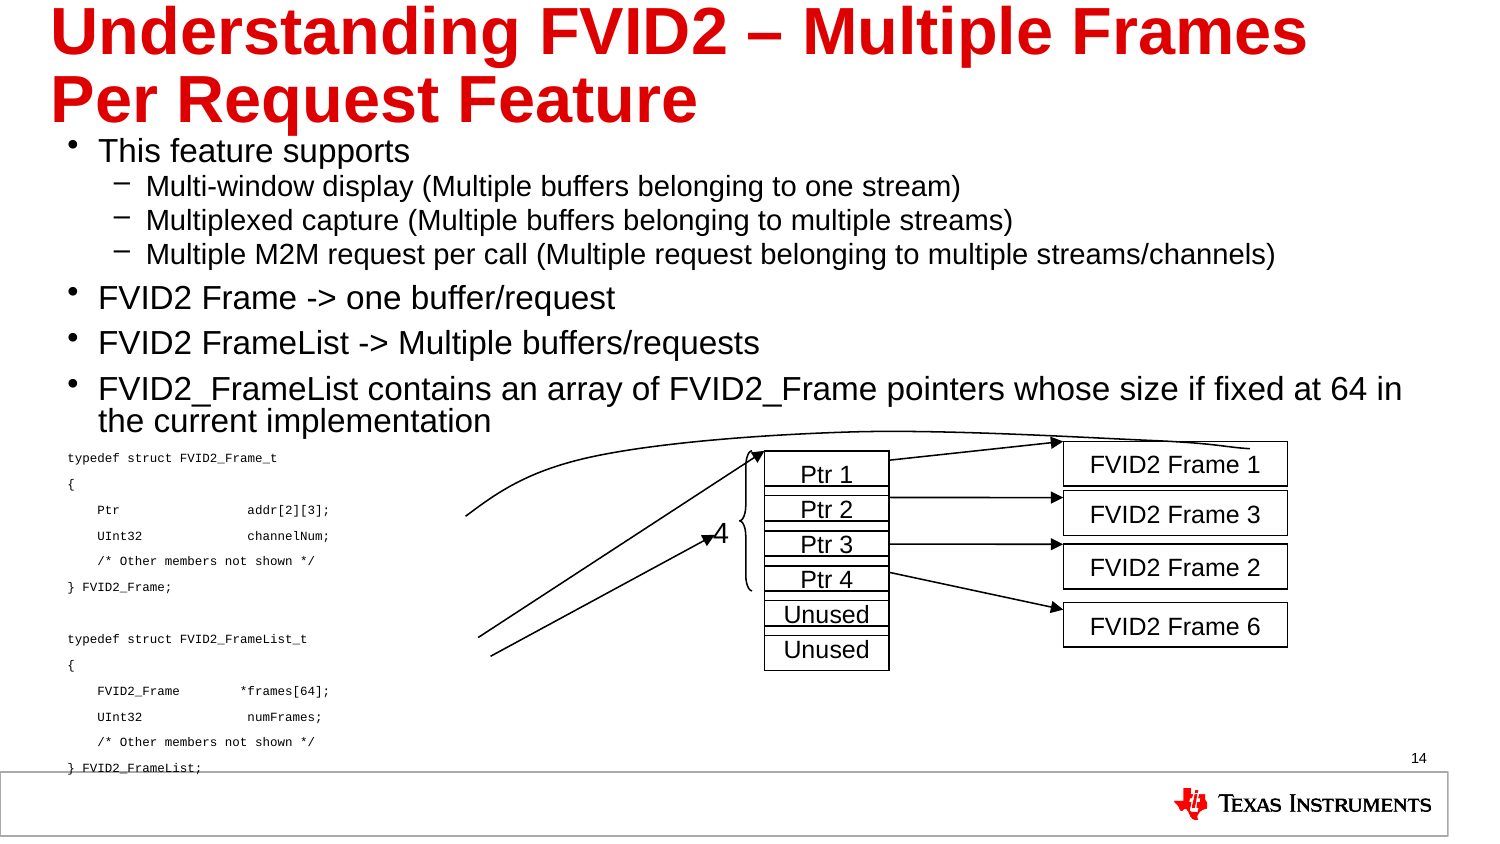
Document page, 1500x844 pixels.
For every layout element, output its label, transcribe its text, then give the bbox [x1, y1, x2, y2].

title Understanding FVID2 – Multiple Frames Per Request Feature [37, 17, 1426, 119]
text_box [465, 428, 1288, 672]
slide_number 14 [1089, 742, 1440, 769]
picture [1174, 788, 1431, 820]
list This feature supports Multi-window display (Multiple buffers belonging to one stream) Multiplexed capture (Multiple buffers belonging to multiple streams) Multiple M2M request per call (Multiple request belonging to multiple streams/channels) FVID2 Frame -> one buffer/request FVID2 FrameList -> Multiple buffers/requests FVID2_FrameList contains an array of FVID2_Frame pointers whose size if fixed at 64 in the current implementation typedef struct FVID2_Frame_t { Ptr addr[2][3]; UInt32 channelNum; /* Other members not shown */ } FVID2_Frame; typedef struct FVID2_FrameList_t { FVID2_Frame *frames[64]; UInt32 numFrames; /* Other members not shown */ } FVID2_FrameList; [54, 130, 1444, 738]
